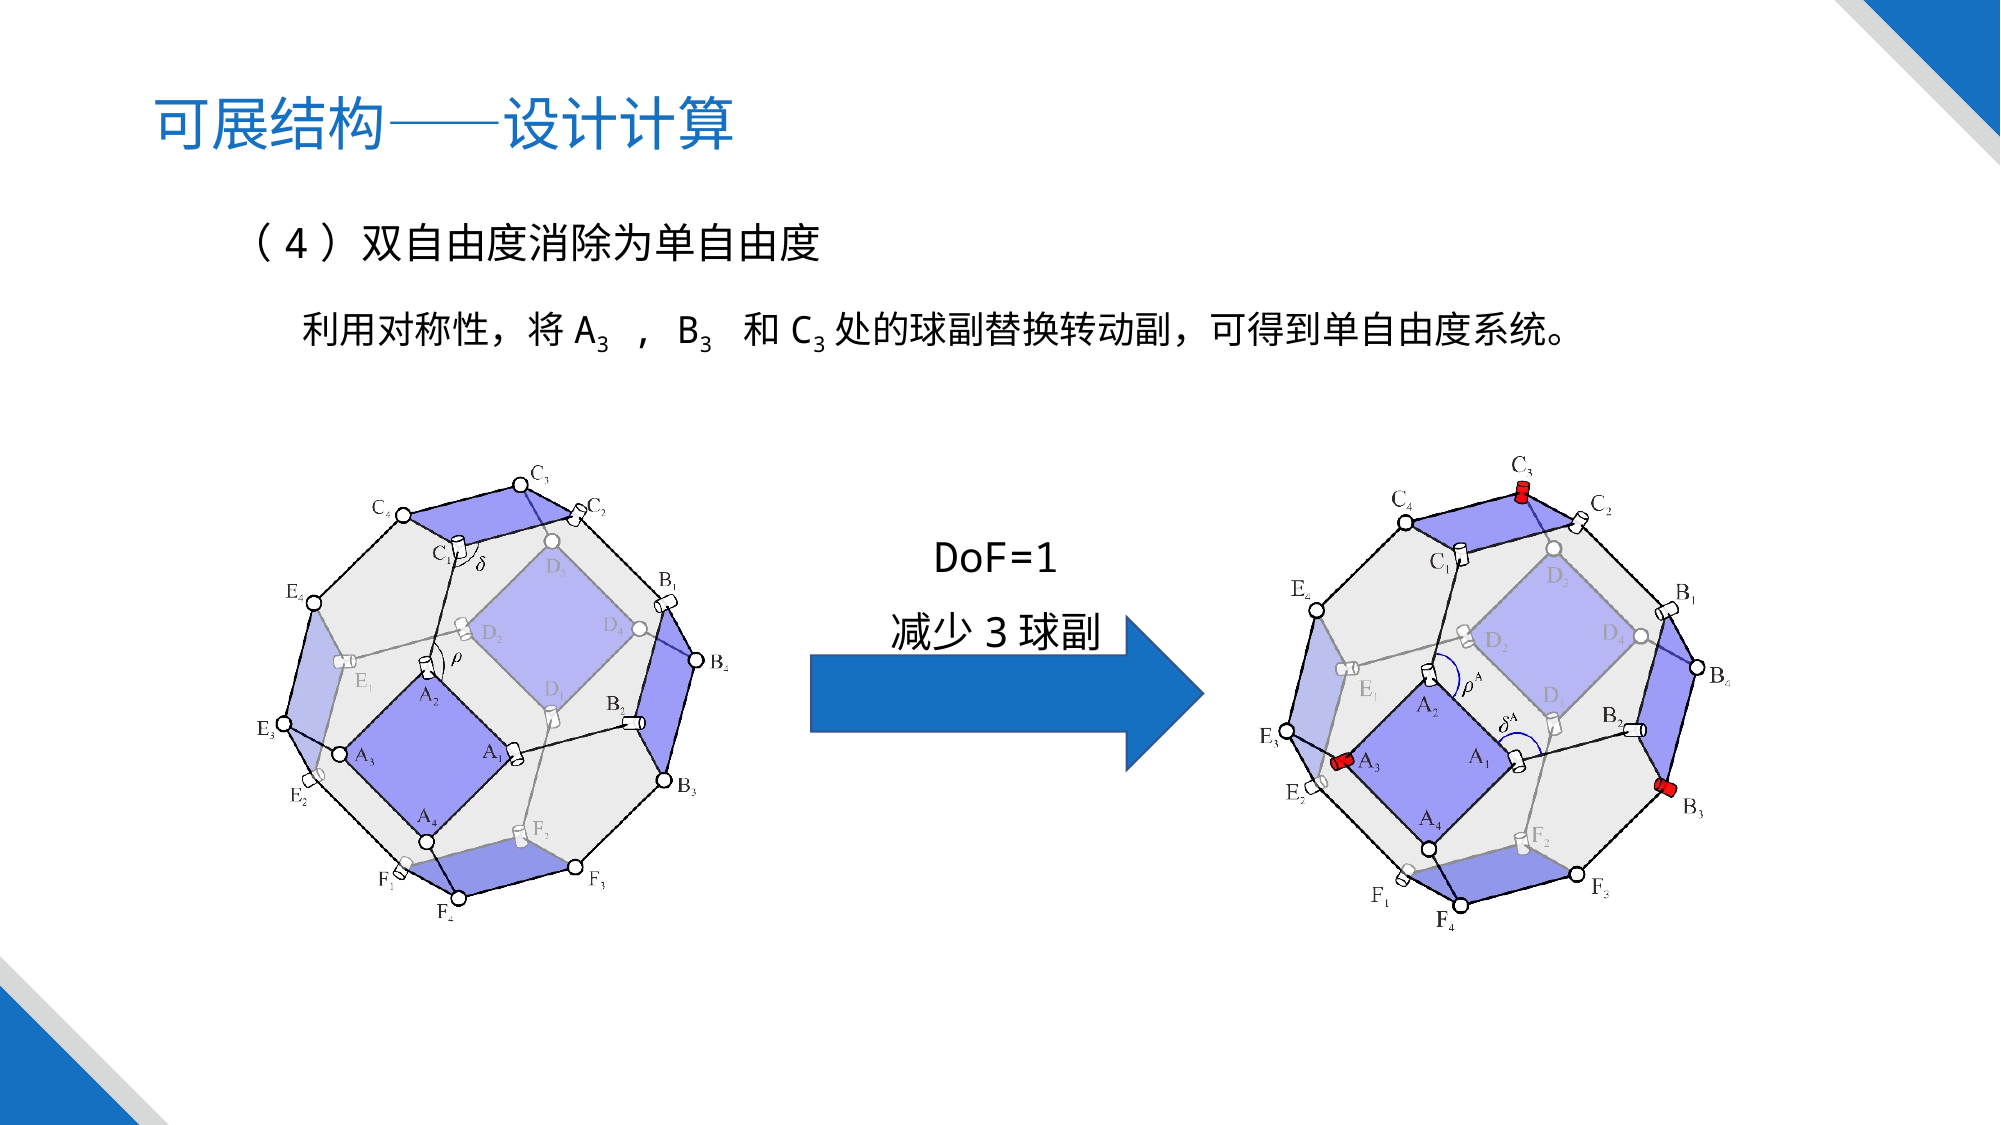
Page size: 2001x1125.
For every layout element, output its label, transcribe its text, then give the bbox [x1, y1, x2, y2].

picture [1259, 456, 1730, 931]
text_box DoF=1 减少3球副 [861, 498, 1132, 664]
table_header （4）双自由度消除为单自由度 [139, 195, 1350, 257]
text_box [1834, 0, 2000, 166]
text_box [0, 956, 169, 1125]
text_box 利用对称性，将A3 , B3 和C3处的球副替换转动副，可得到单自由度系统。 [244, 298, 1642, 365]
text_box [810, 620, 1205, 773]
text_box 可展结构——设计计算 [138, 79, 1642, 165]
picture [257, 465, 728, 922]
